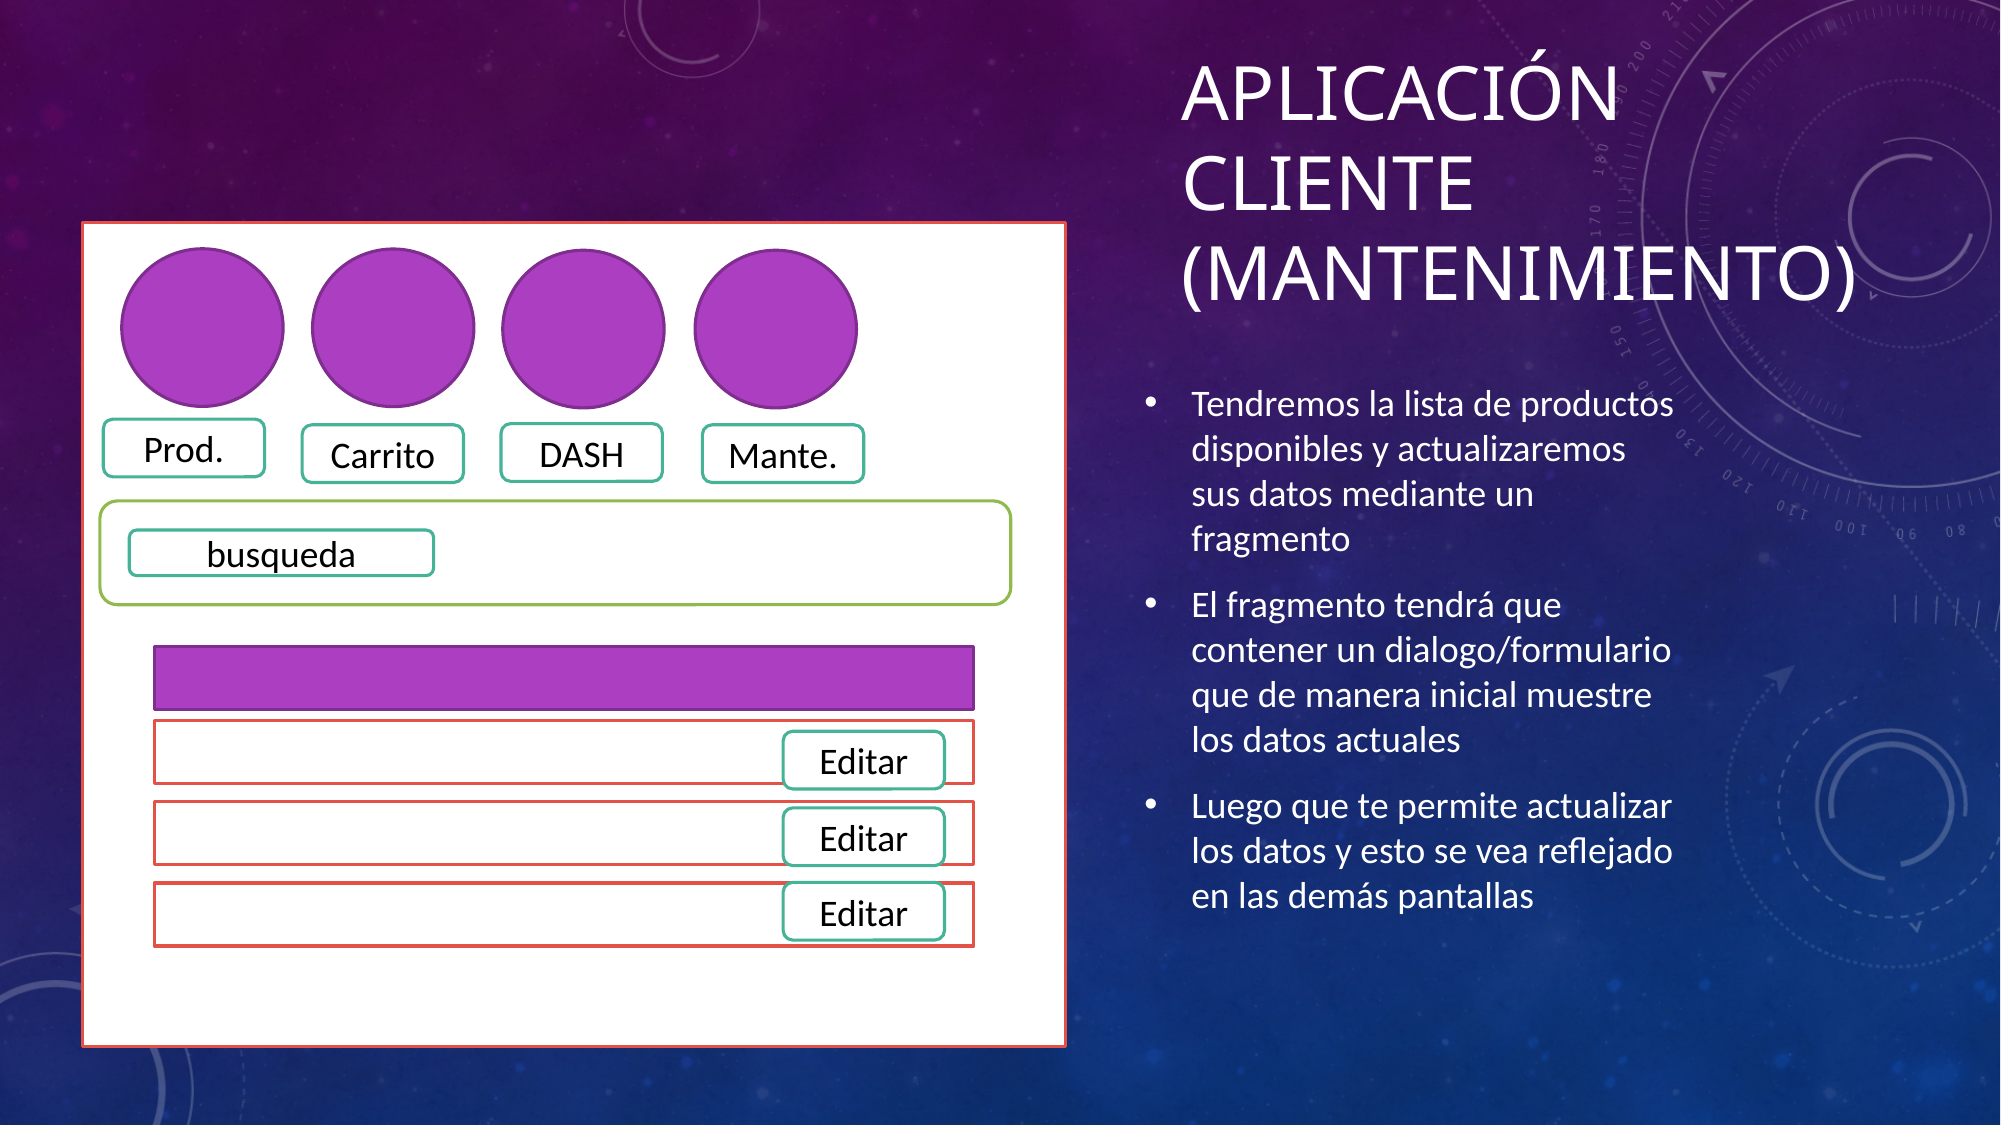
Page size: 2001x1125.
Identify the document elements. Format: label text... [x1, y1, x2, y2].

text_box [153, 881, 975, 948]
list Tendremos la lista de productos disponibles y actualizaremos sus datos mediante un fragmento El fragmento tendrá que contener un dialogo/formulario que de manera inicial muestre los datos actuales Luego que te permite actualizar los datos y esto se vea reflejado en las demás pantallas [1129, 248, 1700, 1047]
text_box Editar [781, 806, 947, 868]
text_box Editar [781, 880, 947, 942]
text_box busqueda [127, 528, 436, 578]
text_box [153, 645, 975, 711]
text_box Carrito [300, 423, 466, 485]
text_box [310, 247, 476, 409]
text_box [98, 499, 1013, 607]
text_box [81, 221, 1067, 1048]
text_box Mante. [700, 423, 866, 485]
title APLICACIÓN CLIENTE (Mantenimiento) [1166, 55, 1918, 306]
picture [0, 0, 2001, 1125]
text_box Editar [781, 729, 947, 791]
text_box [153, 800, 975, 866]
text_box [501, 248, 666, 410]
text_box [120, 247, 285, 408]
text_box [153, 719, 975, 785]
text_box Prod. [101, 417, 267, 479]
text_box DASH [499, 422, 664, 483]
text_box [693, 248, 859, 410]
